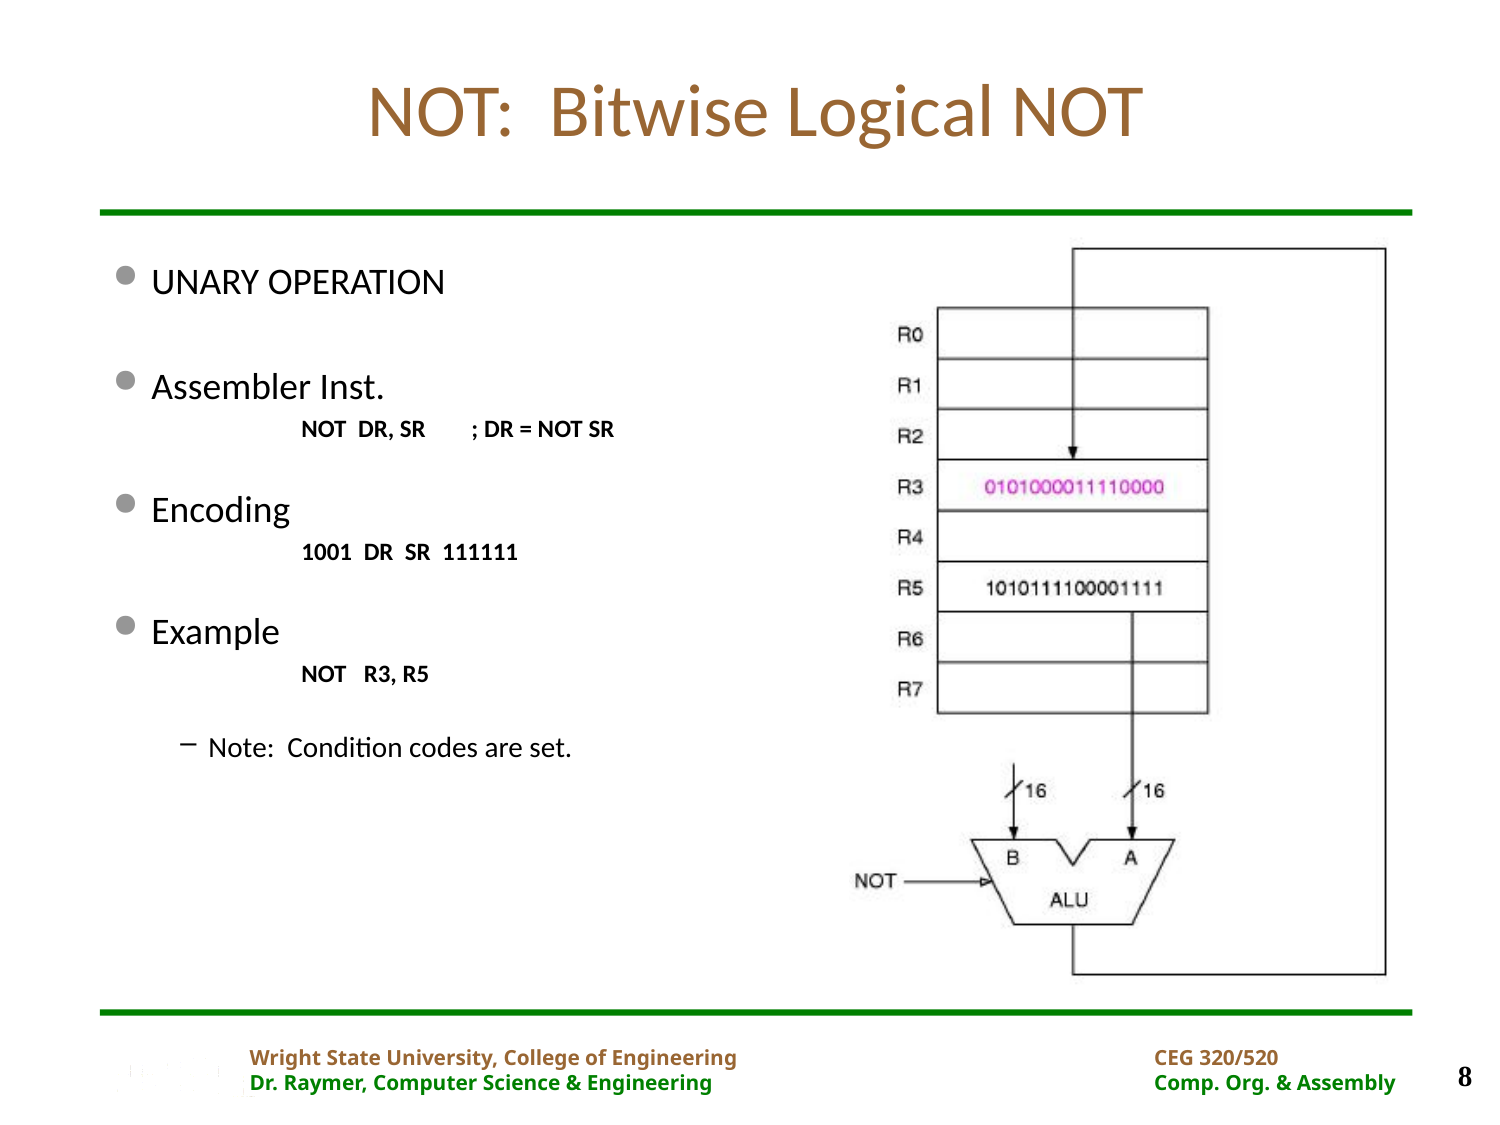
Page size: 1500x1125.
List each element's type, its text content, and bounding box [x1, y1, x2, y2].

title NOT: Bitwise Logical NOT [12, 12, 1500, 201]
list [849, 224, 1411, 1000]
list UNARY OPERATION Assembler Inst. NOT DR, SR ; DR = NOT SR Encoding 1001 DR SR 111111 Example NOT R3, R5 Note: Condition codes are set. [99, 249, 751, 1001]
